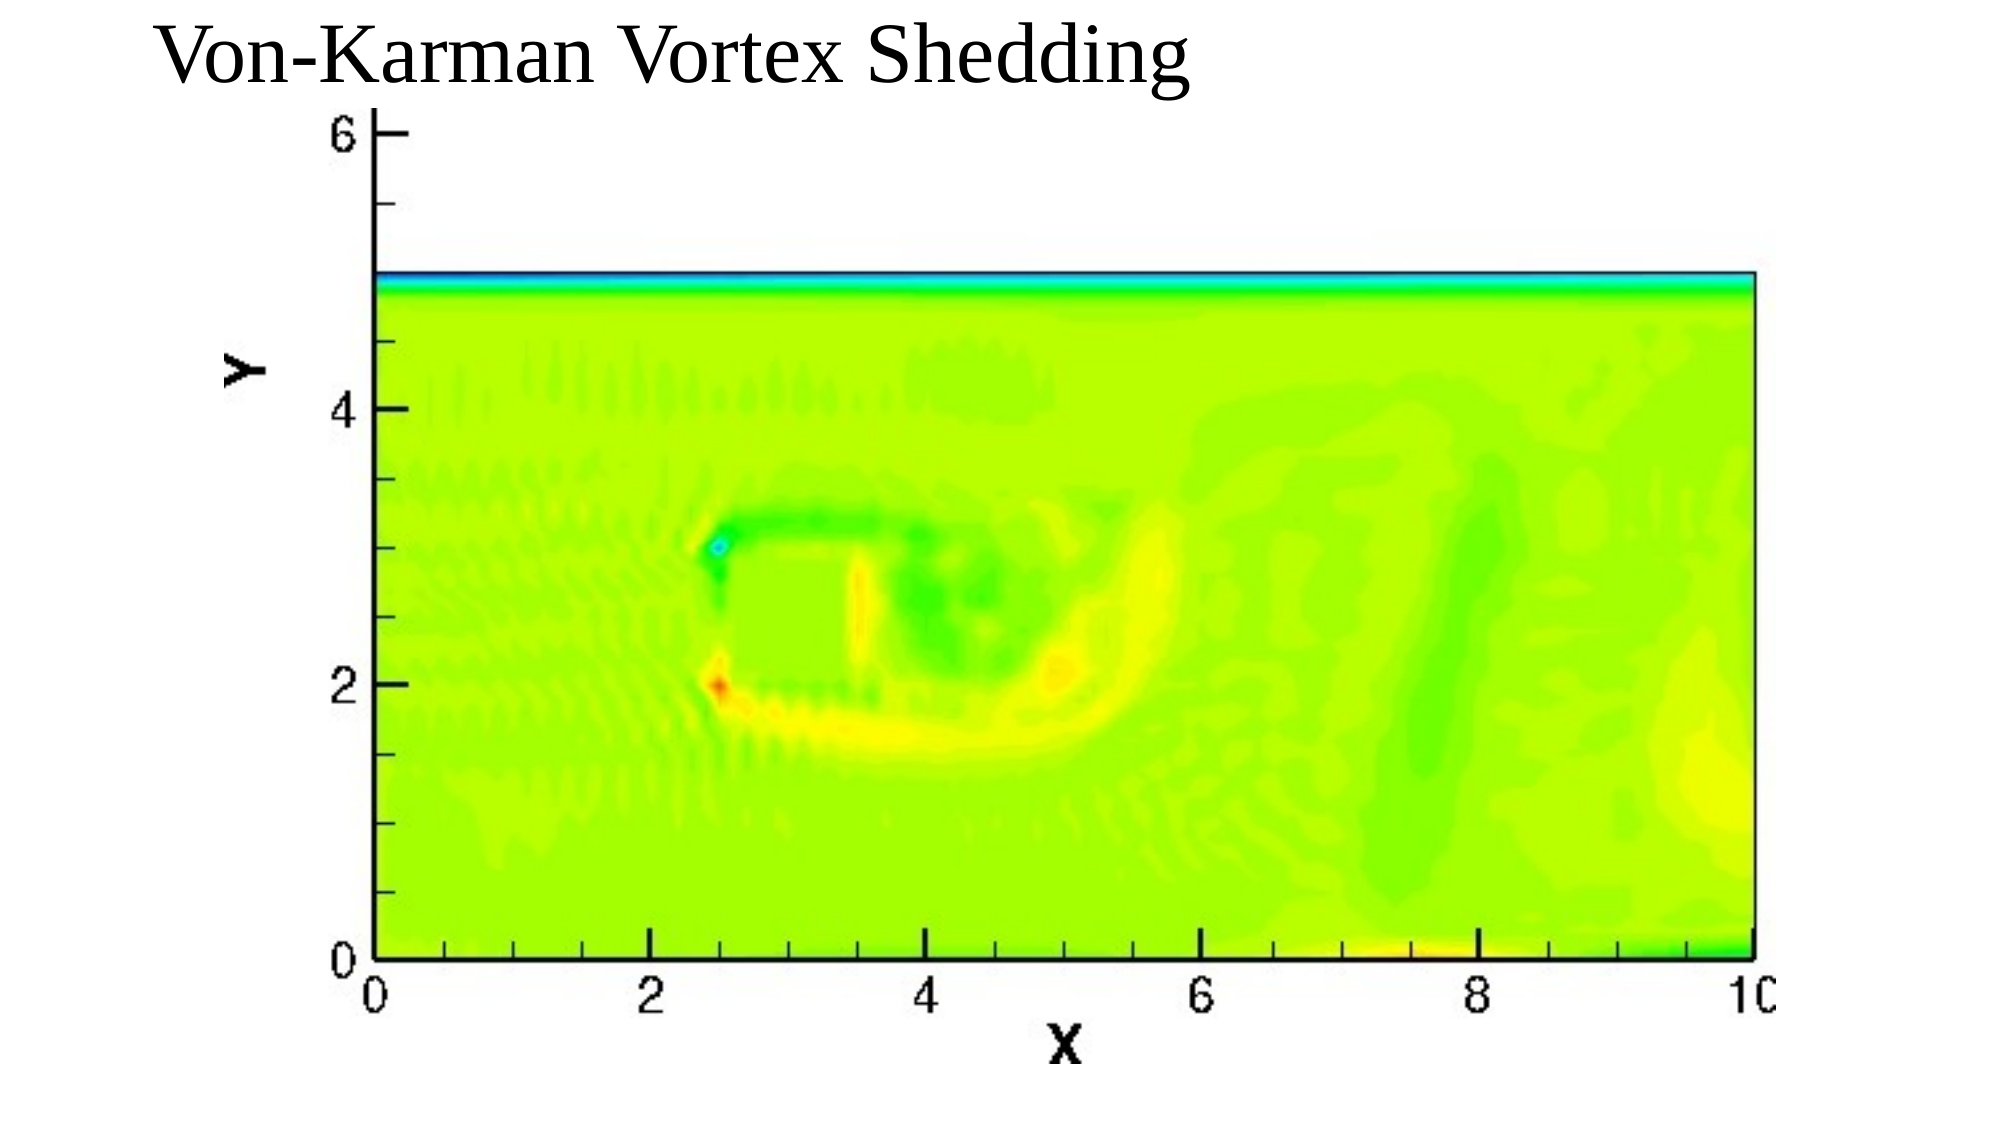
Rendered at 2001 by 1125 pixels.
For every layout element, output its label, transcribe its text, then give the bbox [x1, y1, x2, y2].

title Von-Karman Vortex Shedding [137, 0, 1863, 109]
picture [224, 108, 1776, 1065]
